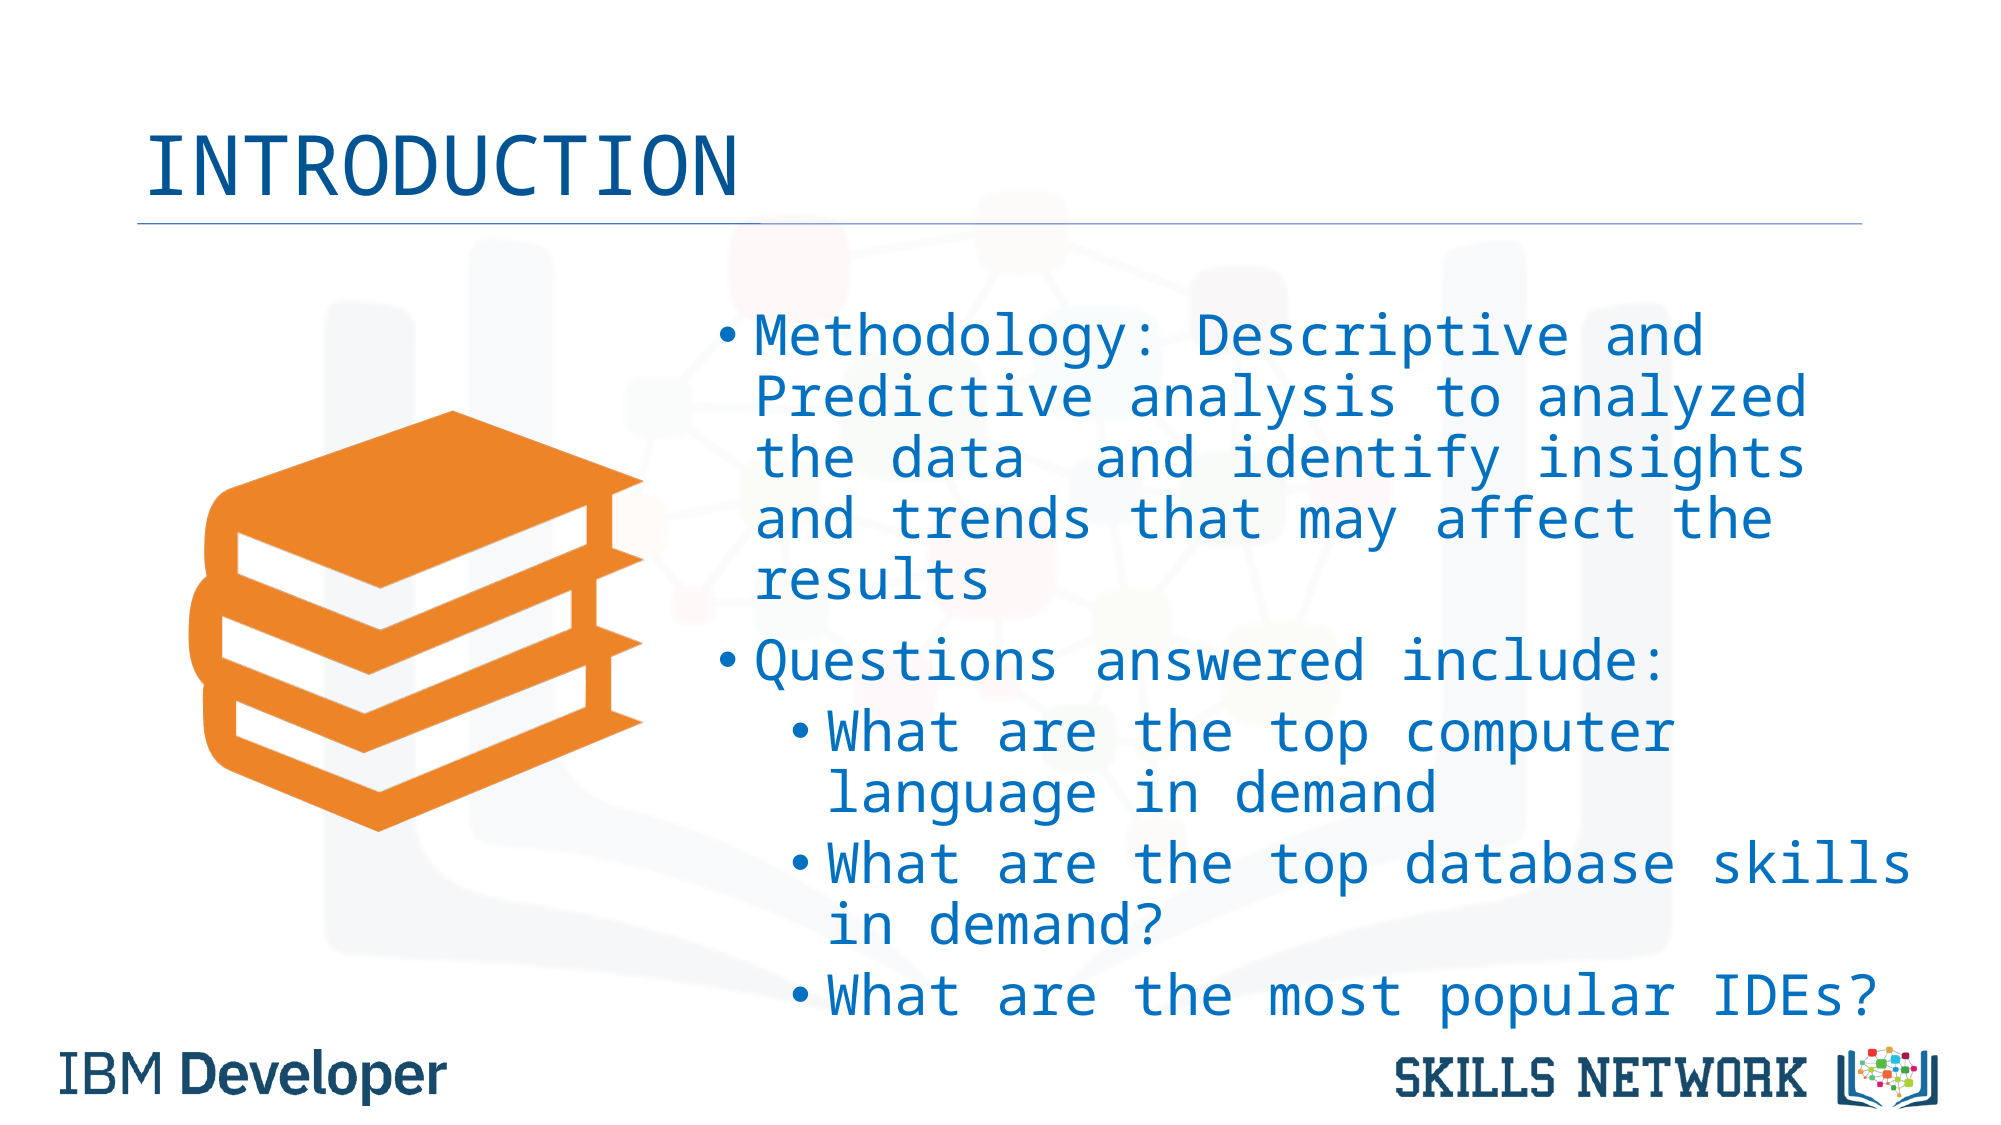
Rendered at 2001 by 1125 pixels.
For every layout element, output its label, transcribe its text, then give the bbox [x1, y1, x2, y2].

text_box Methodology: Descriptive and Predictive analysis to analyzed the data and identify insights and trends that may affect the results Questions answered include: What are the top computer language in demand What are the top database skills in demand? What are the most popular IDEs? [702, 299, 1958, 1041]
picture [163, 370, 665, 872]
picture [1390, 1045, 1945, 1111]
title INTRODUCTION [126, 59, 1381, 278]
picture [55, 1045, 459, 1108]
